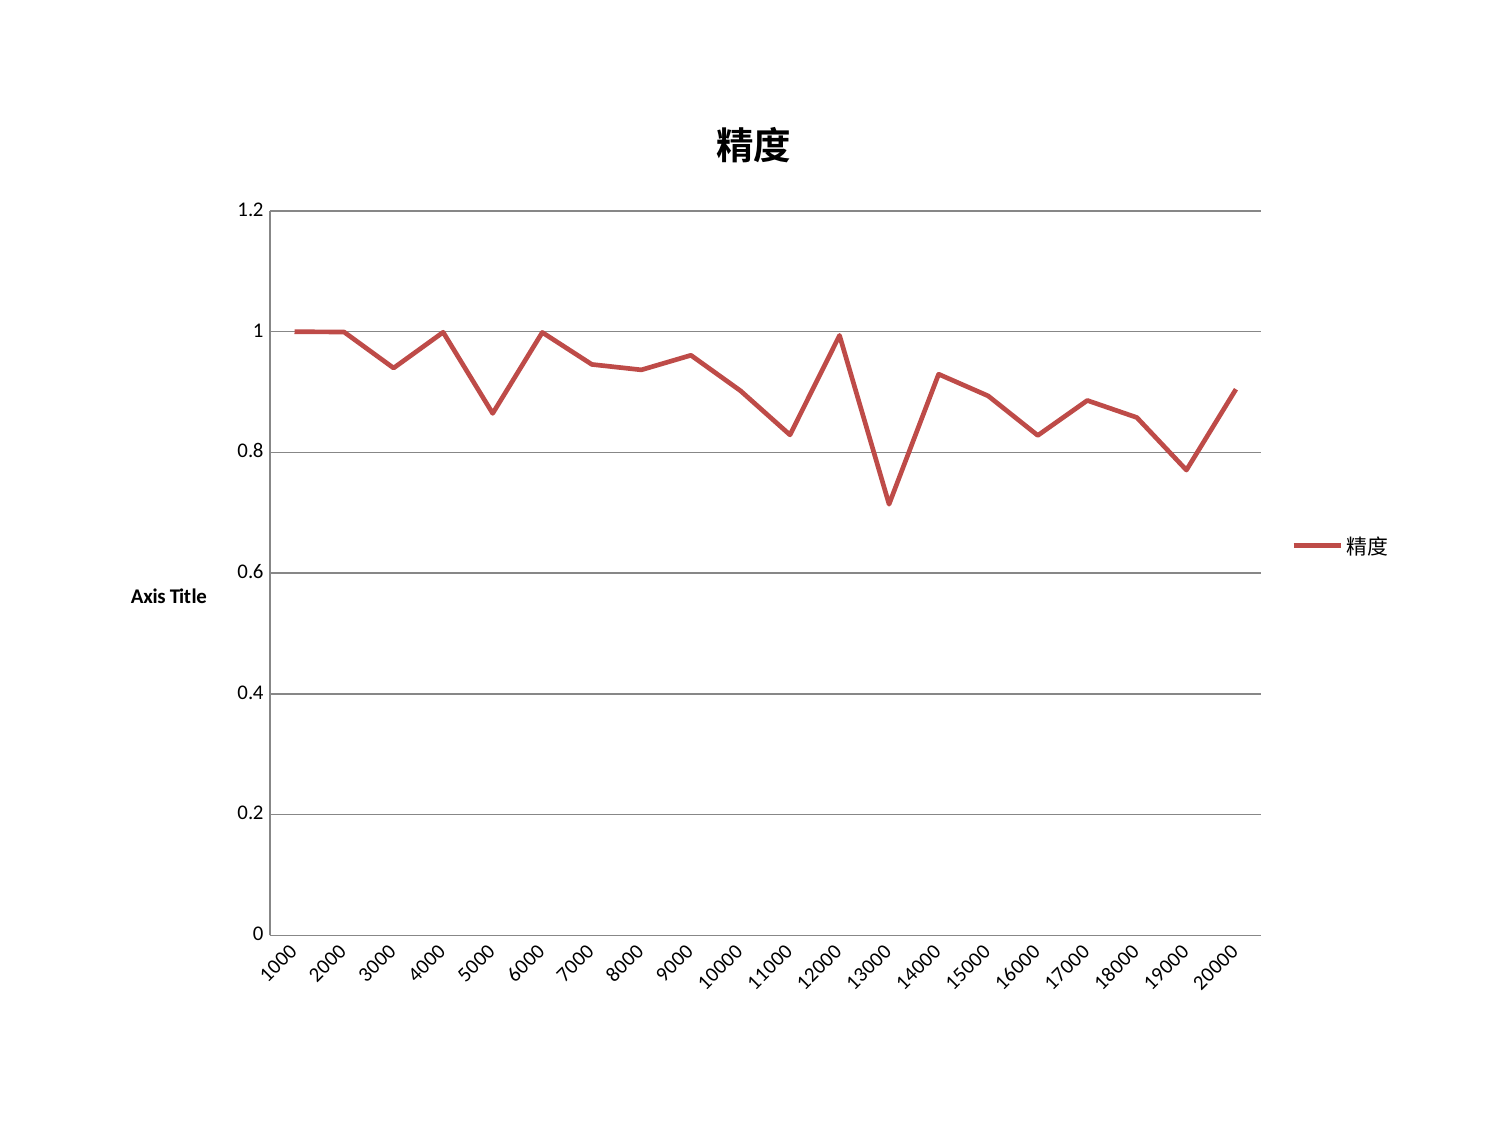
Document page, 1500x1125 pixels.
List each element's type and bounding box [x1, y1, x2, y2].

chart [100, 77, 1408, 1014]
